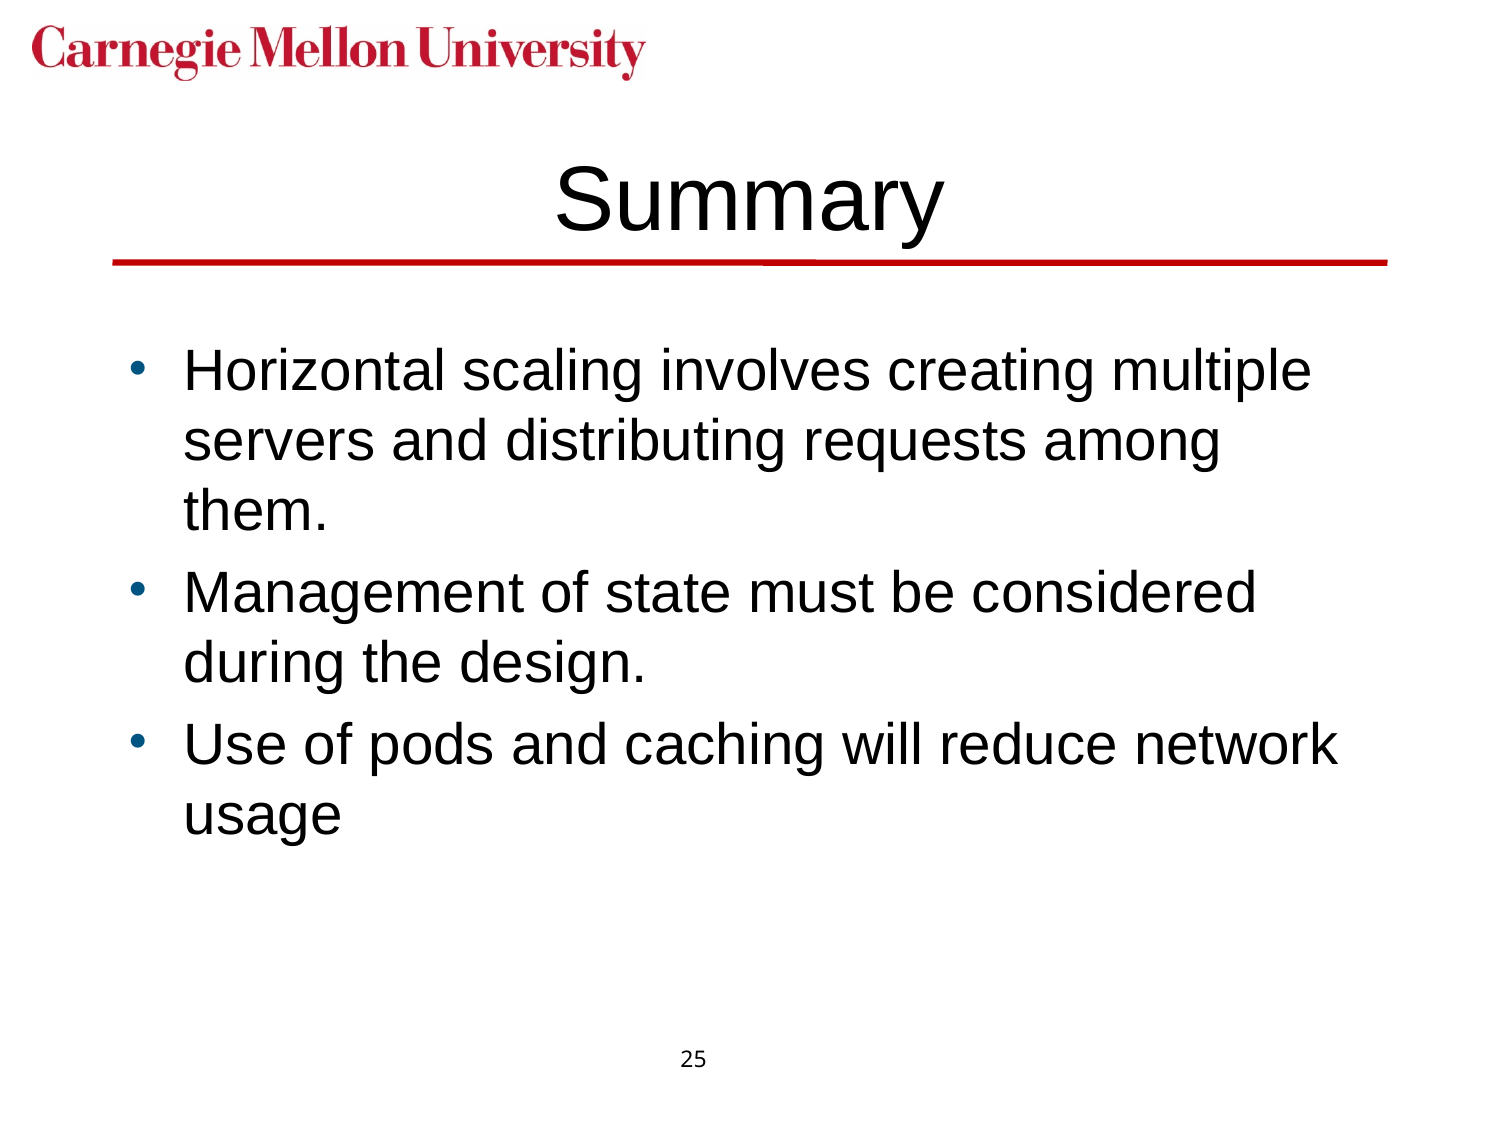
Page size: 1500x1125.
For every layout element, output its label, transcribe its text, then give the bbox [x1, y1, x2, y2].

picture [32, 25, 646, 81]
list Horizontal scaling involves creating multiple servers and distributing requests among them. Management of state must be considered during the design. Use of pods and caching will reduce network usage [112, 324, 1388, 988]
title Summary [112, 99, 1388, 288]
